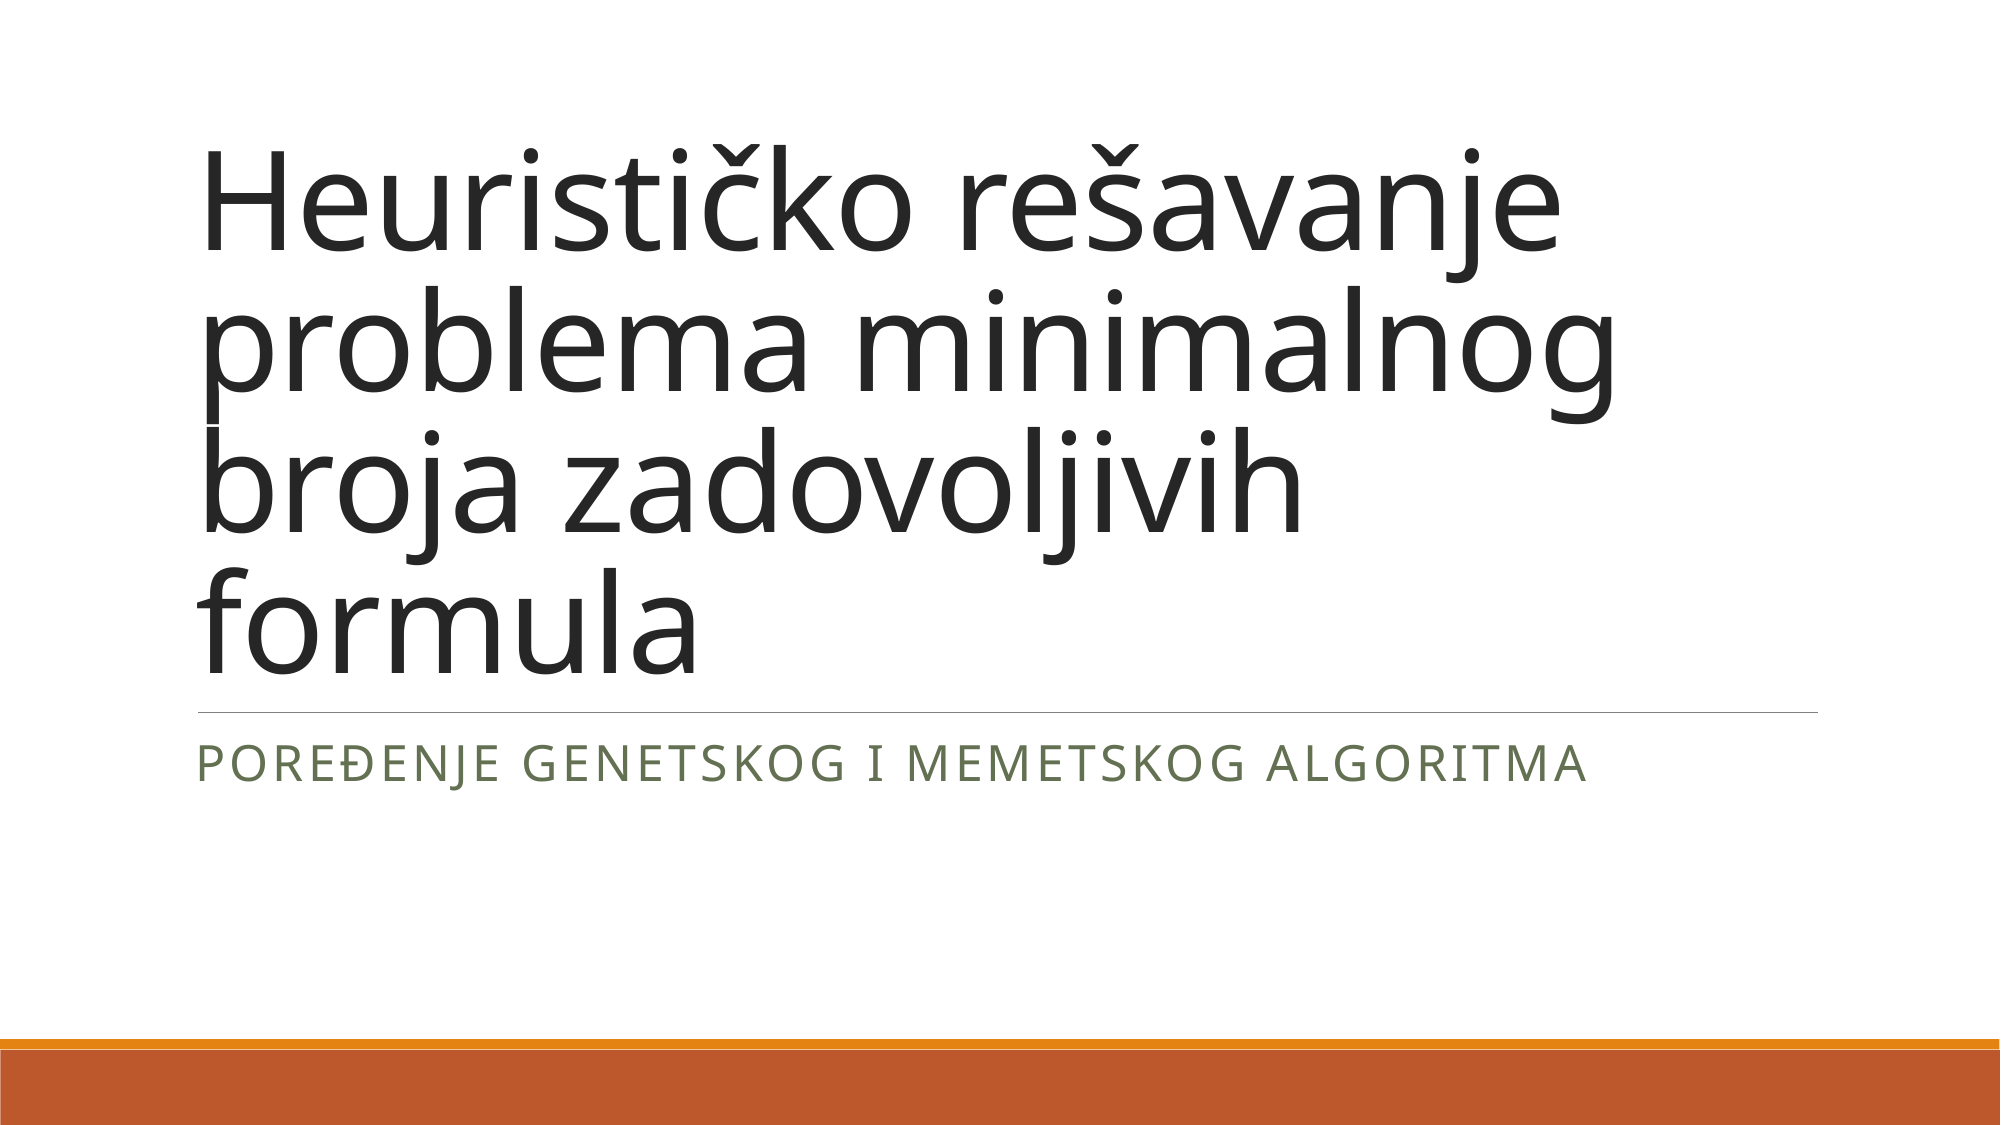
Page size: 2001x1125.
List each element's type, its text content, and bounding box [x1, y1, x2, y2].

subtitle Poređenje genetskog i memetskog algoritma [180, 730, 1831, 919]
title Heurističko rešavanje problema minimalnog broja zadovoljivih formula [180, 124, 1830, 710]
